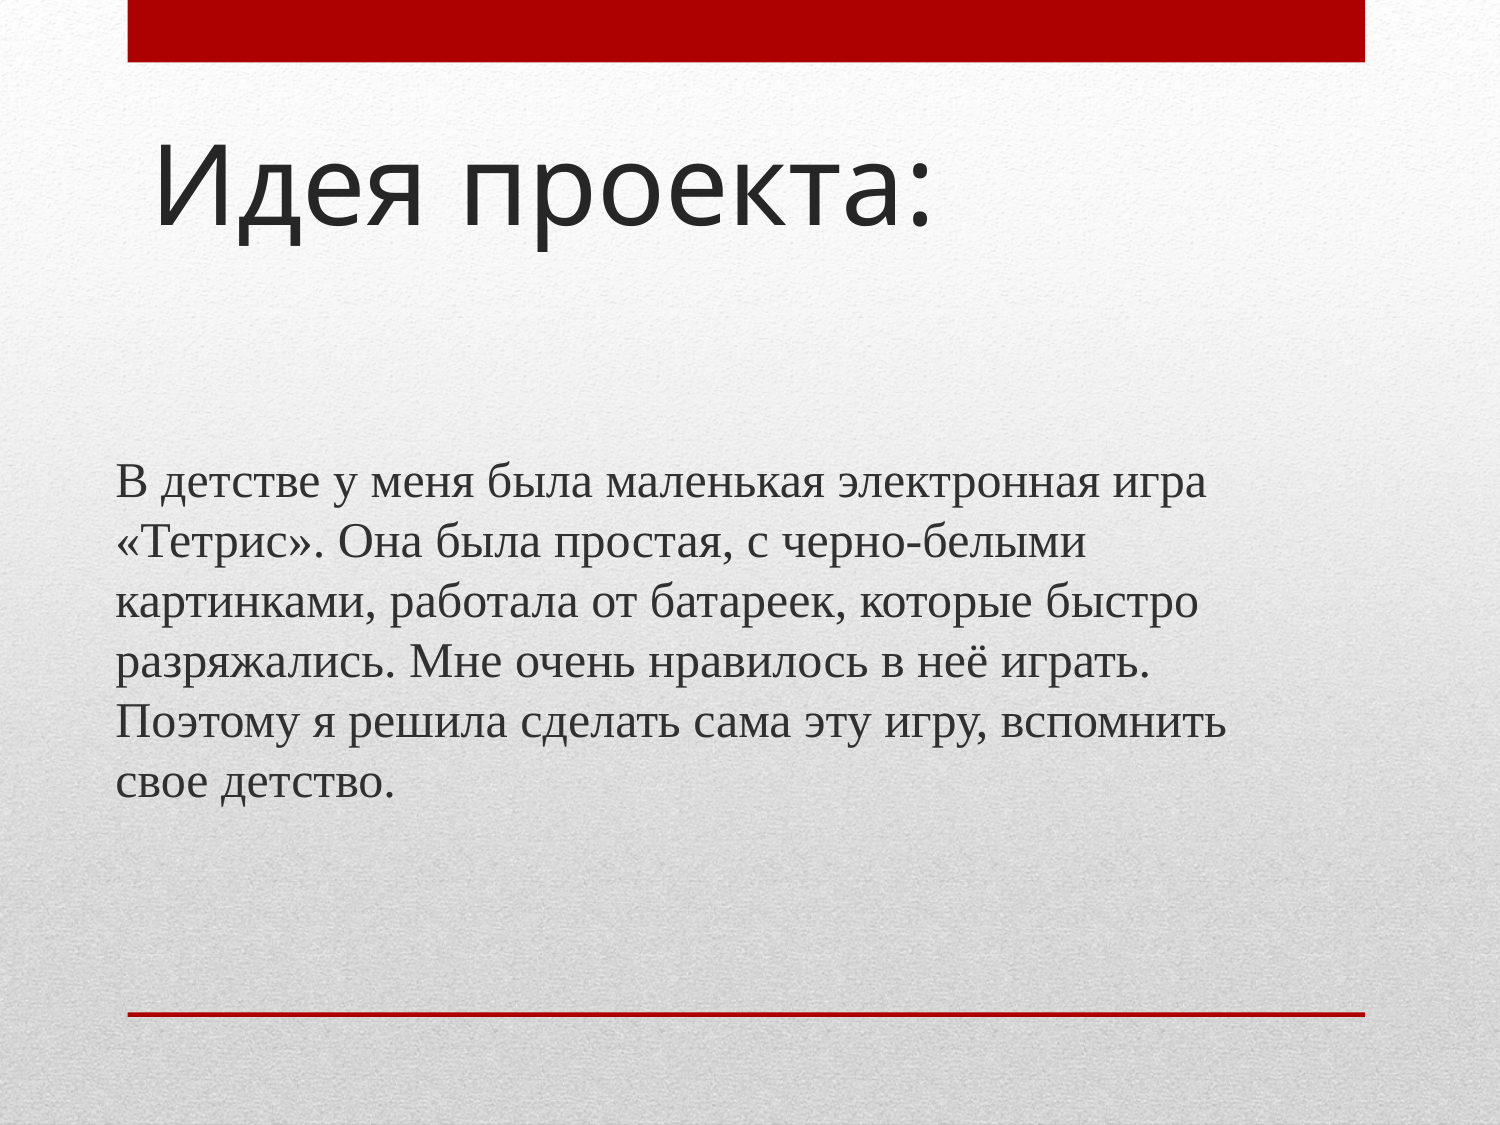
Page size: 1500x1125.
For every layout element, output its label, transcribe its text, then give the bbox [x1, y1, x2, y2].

list В детстве у меня была маленькая электронная игра «Тетрис». Она была простая, с черно-белыми картинками, работала от батареек, которые быстро разряжались. Мне очень нравилось в неё играть. Поэтому я решила сделать сама эту игру, вспомнить свое детство. [100, 278, 1338, 976]
title Идея проекта: [135, 42, 1353, 256]
